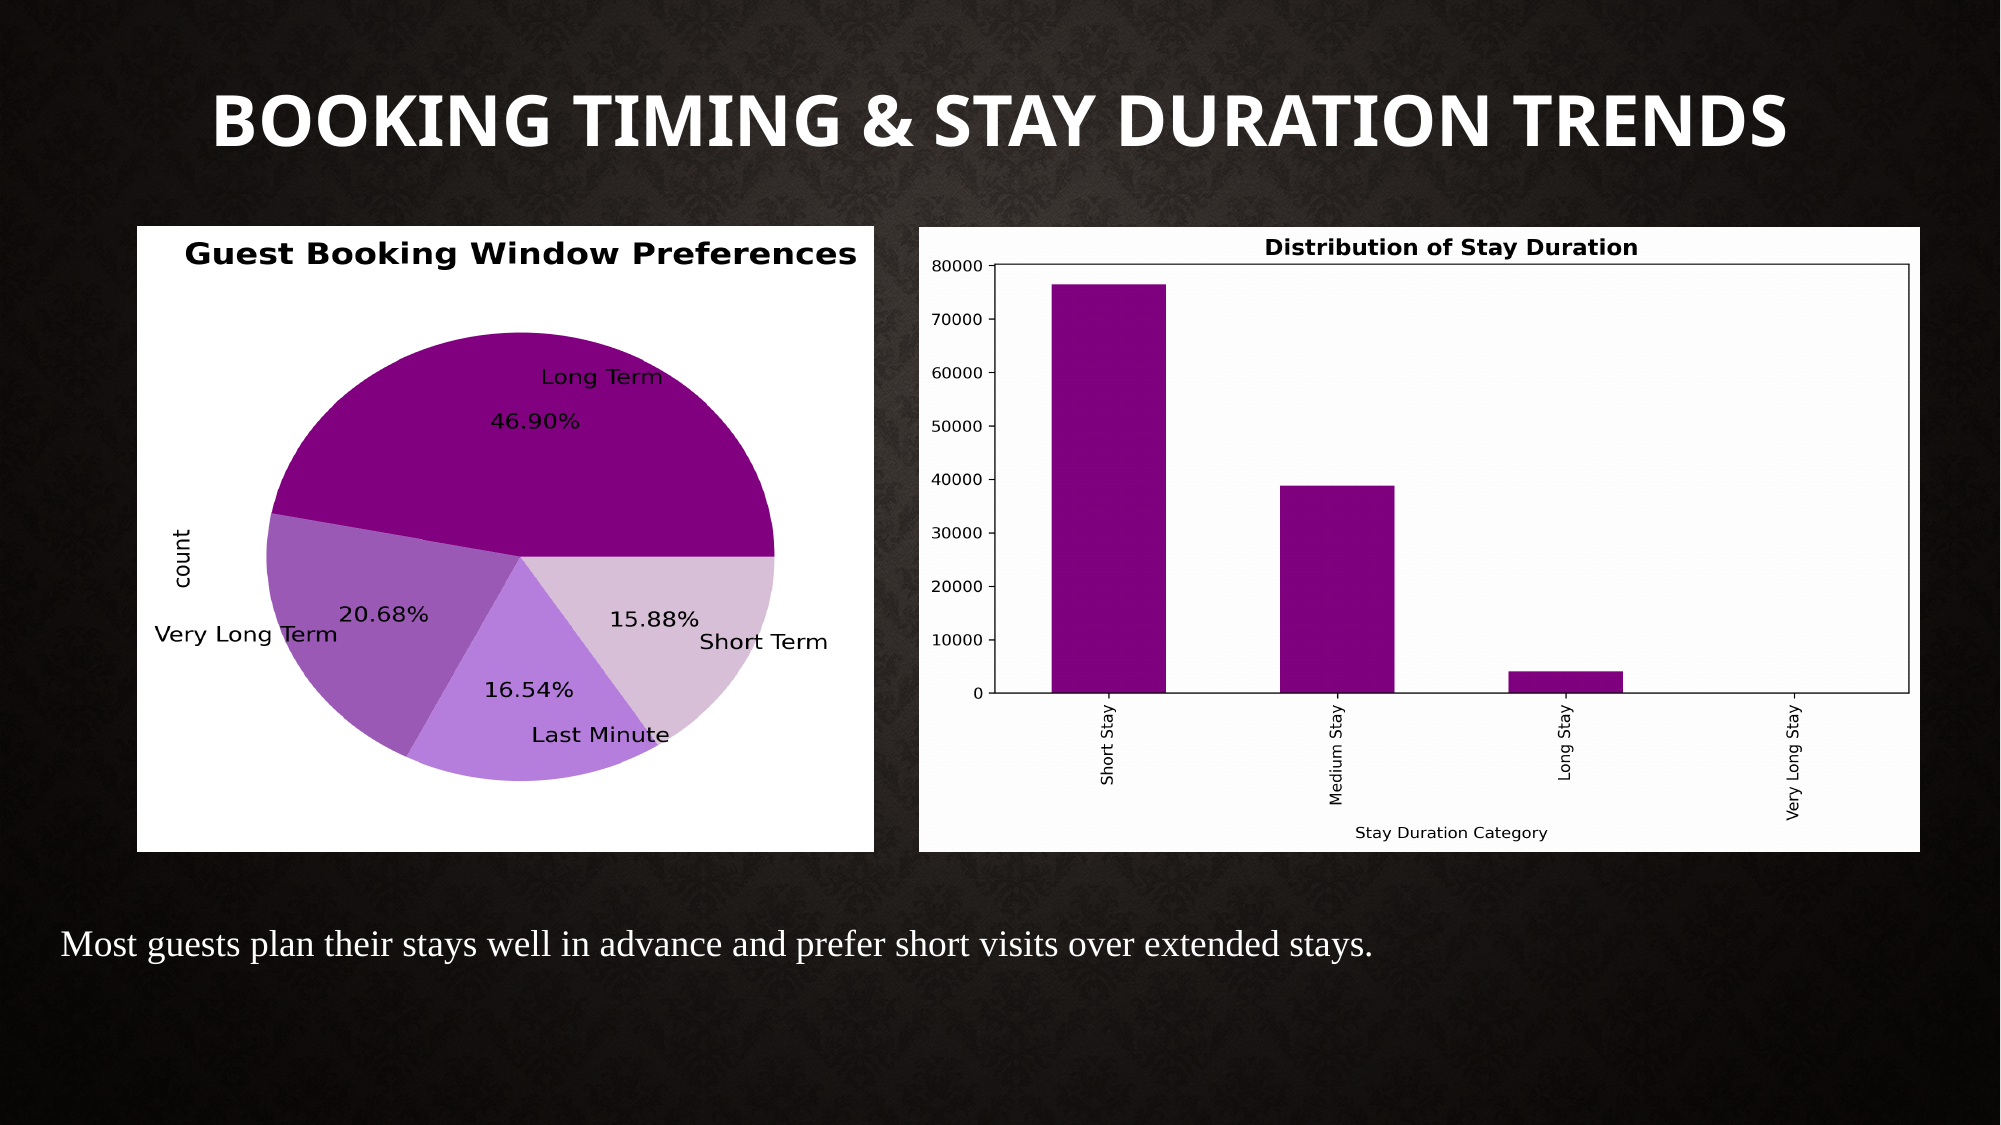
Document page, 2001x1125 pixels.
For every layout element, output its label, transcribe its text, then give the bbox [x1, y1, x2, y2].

text_box Most guests plan their stays well in advance and prefer short visits over extended stays. [45, 911, 1863, 972]
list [136, 225, 875, 852]
title Booking Timing & Stay Duration Trends [137, 59, 1863, 188]
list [918, 226, 1921, 852]
